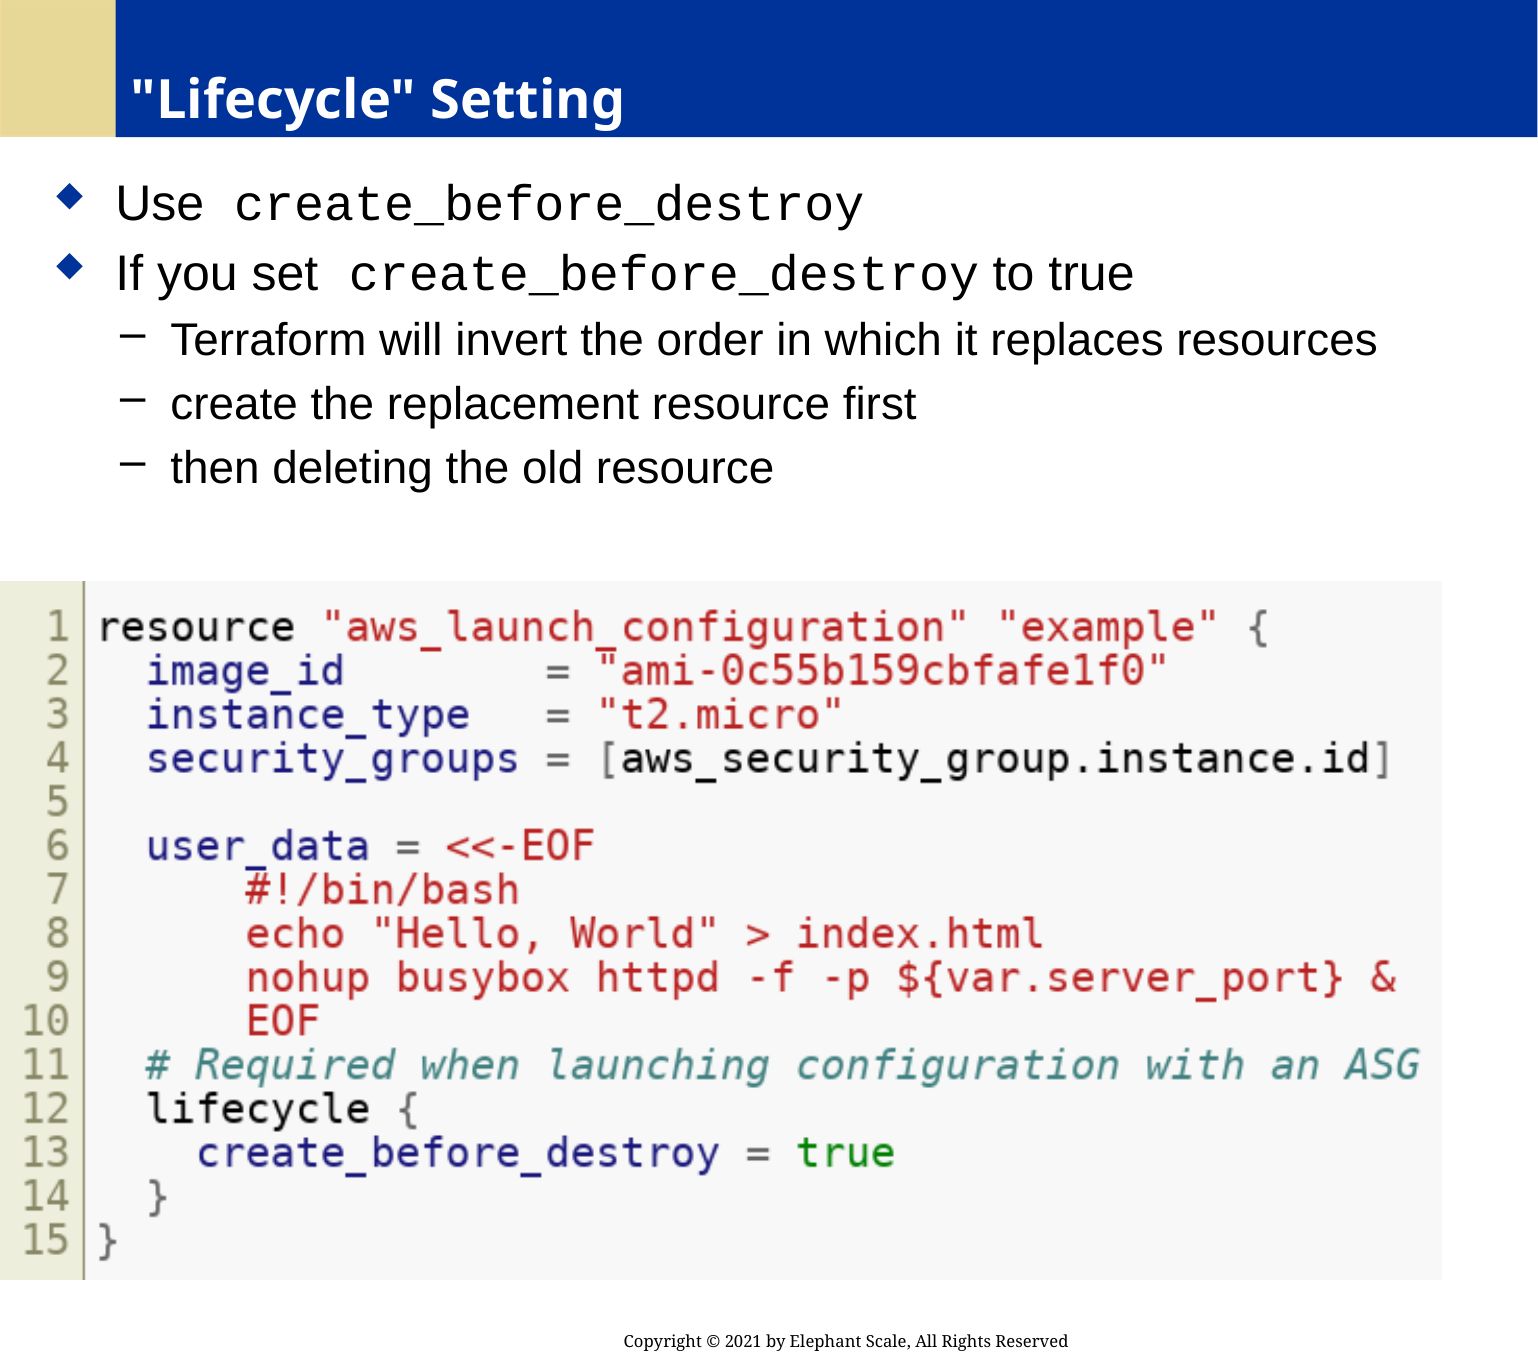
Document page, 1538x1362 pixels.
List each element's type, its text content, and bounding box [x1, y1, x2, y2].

picture [0, 0, 115, 137]
text_box Copyright © 2021 by Elephant Scale, All Rights Reserved [608, 1322, 1085, 1358]
title "Lifecycle" Setting [115, 0, 1538, 138]
list Use create_before_destroy If you set create_before_destroy to true Terraform will invert the order in which it replaces resources create the replacement resource first then deleting the old resource [38, 162, 1500, 1284]
picture [0, 581, 1442, 1281]
